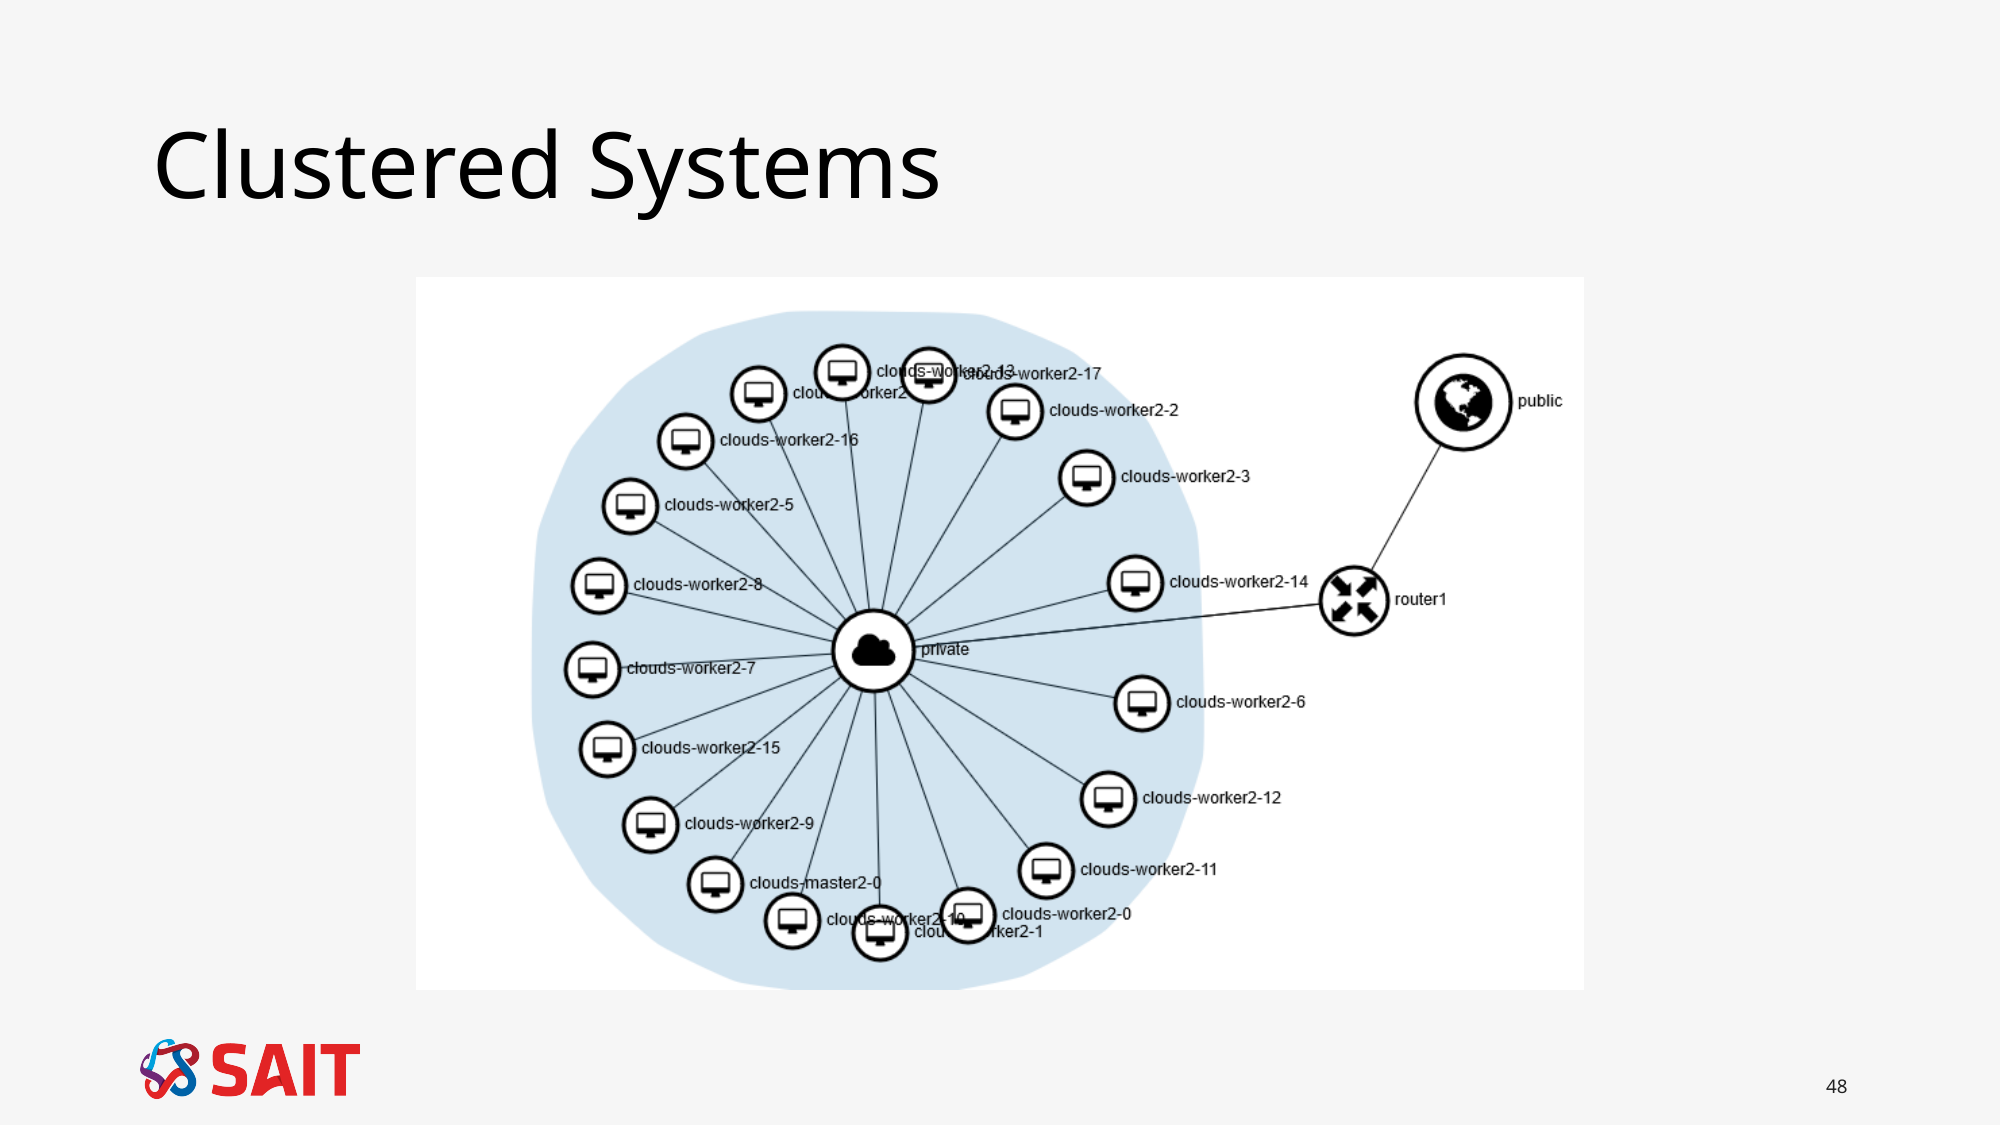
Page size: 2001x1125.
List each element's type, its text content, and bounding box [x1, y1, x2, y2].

title Clustered Systems [137, 59, 1863, 278]
slide_number 48 [1718, 1048, 1863, 1109]
picture [114, 1013, 386, 1125]
picture [416, 277, 1584, 990]
